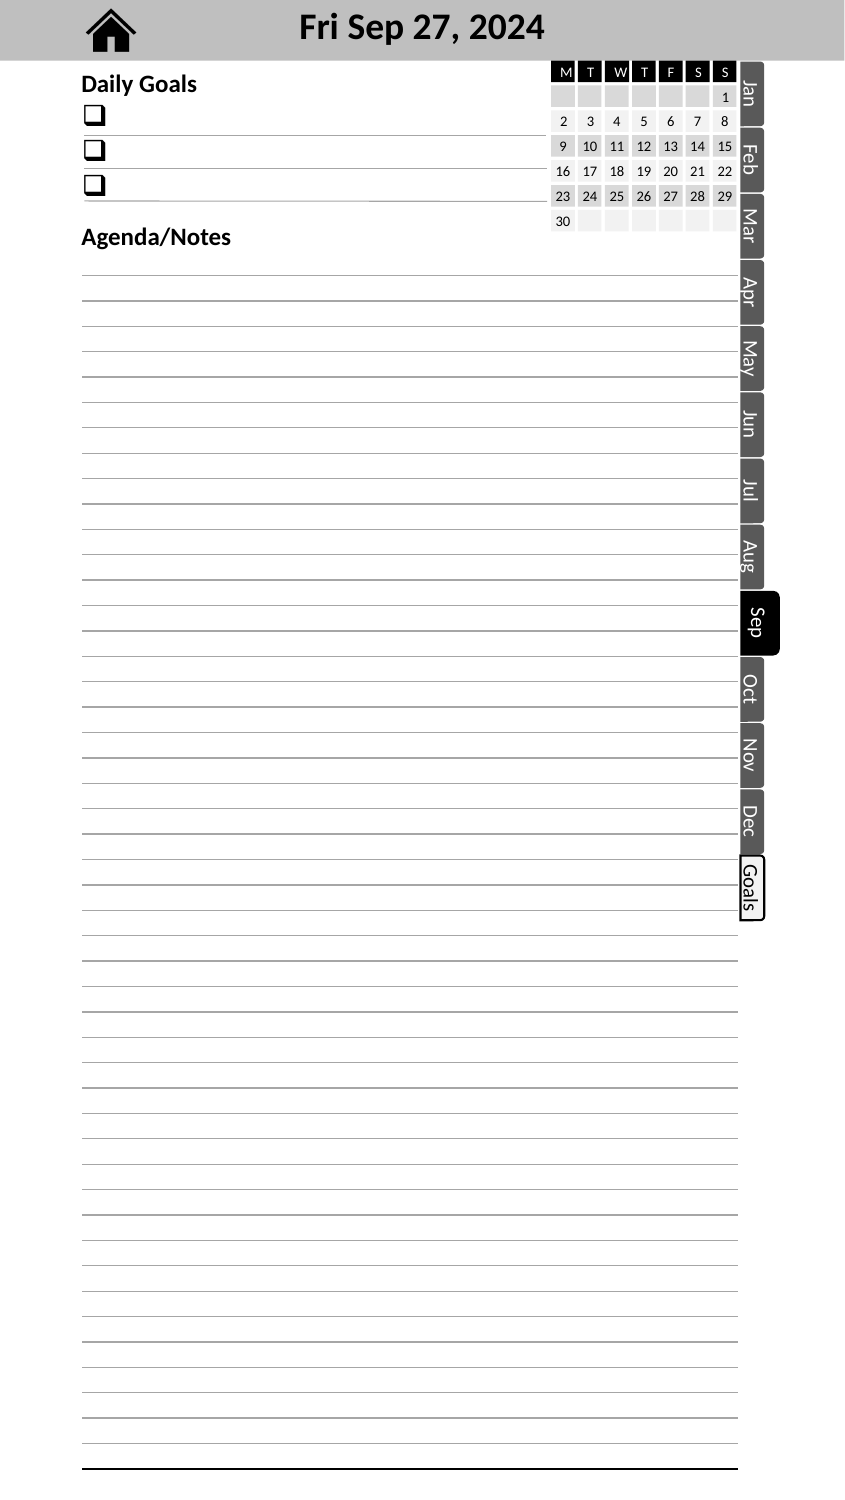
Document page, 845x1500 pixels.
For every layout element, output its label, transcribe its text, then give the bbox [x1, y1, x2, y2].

picture [82, 1, 140, 59]
list Fri Sep 27, 2024 [190, 0, 655, 61]
